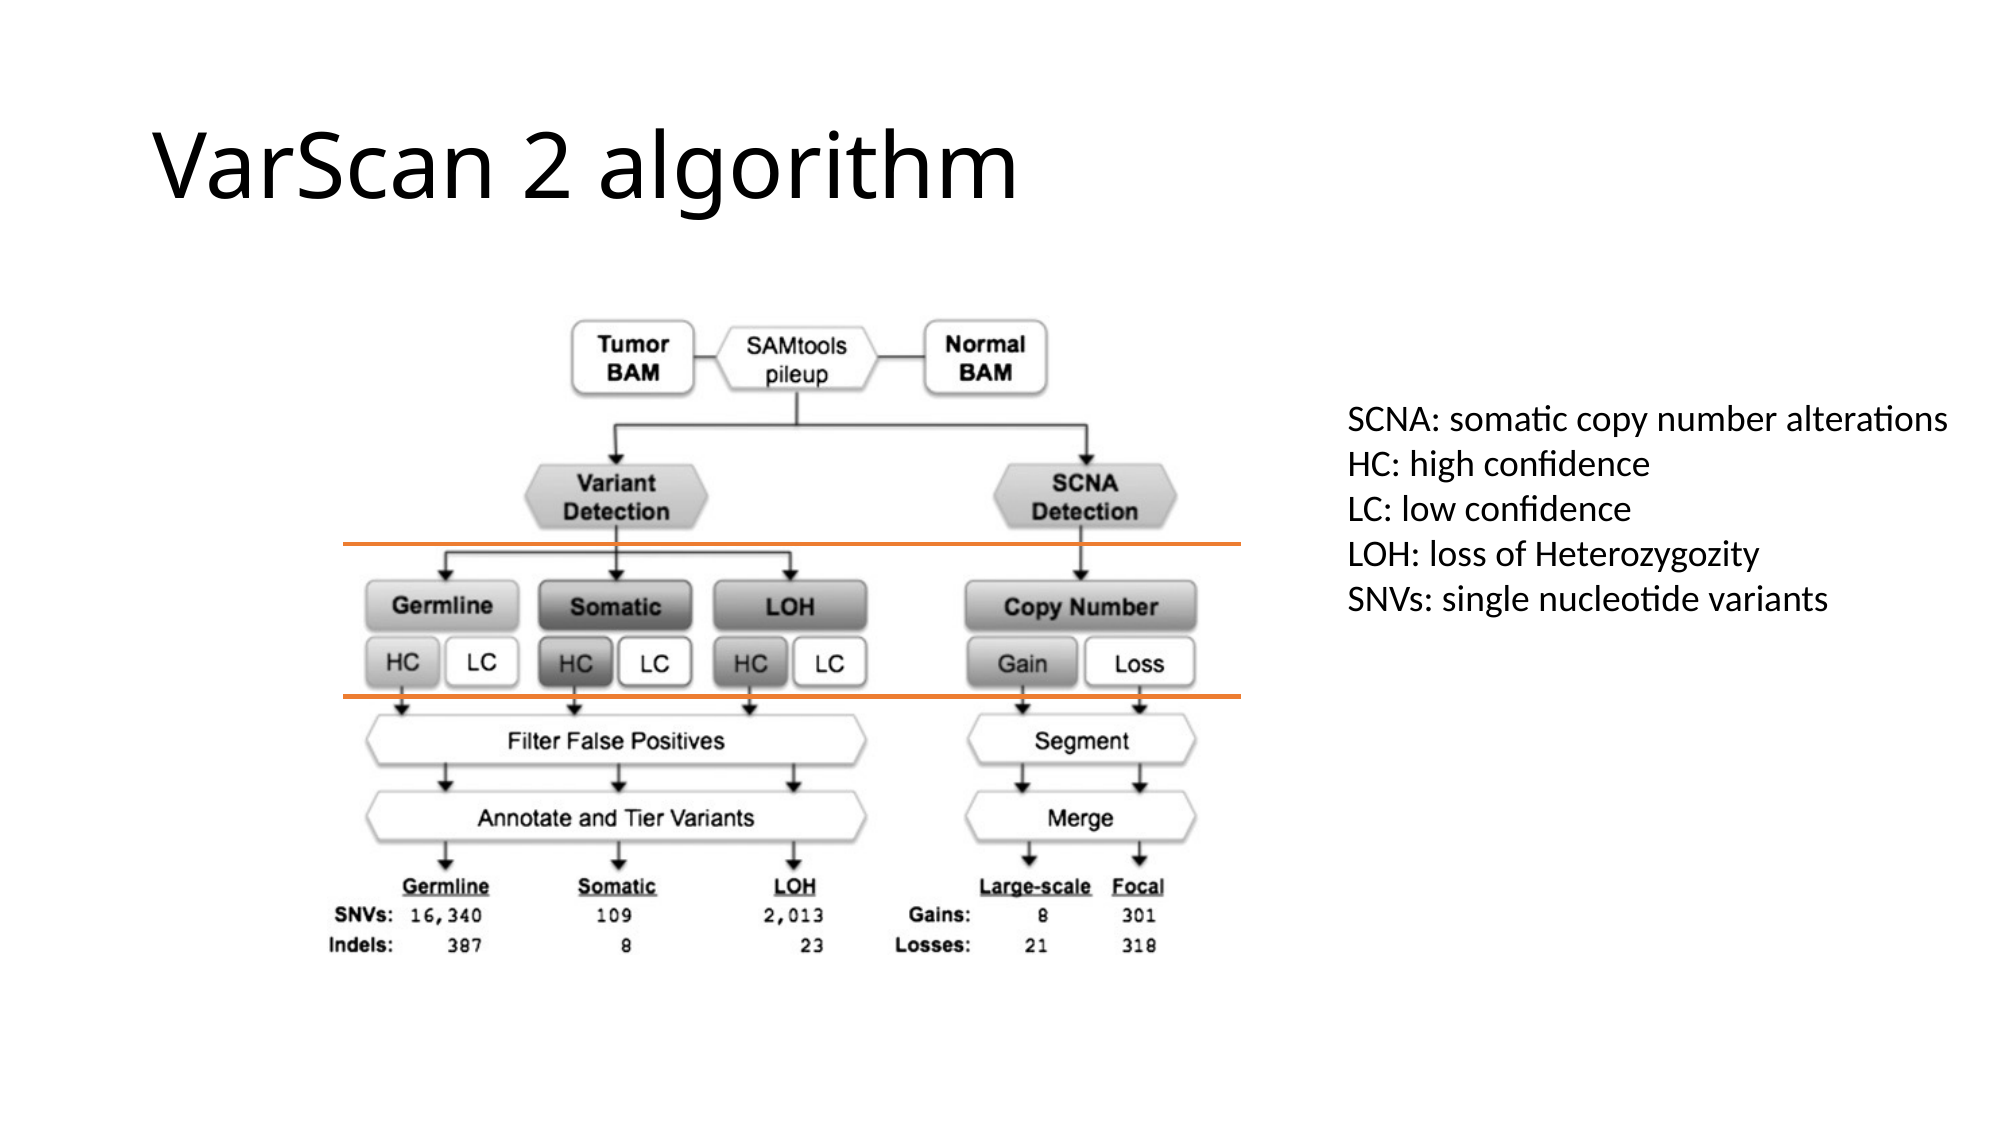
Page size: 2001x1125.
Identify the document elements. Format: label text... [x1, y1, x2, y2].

text_box SCNA: somatic copy number alterations HC: high confidence LC: low confidence LOH: loss of Heterozygozity SNVs: single nucleotide variants [1332, 386, 1964, 671]
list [327, 315, 1202, 955]
title VarScan 2 algorithm [137, 59, 1863, 278]
